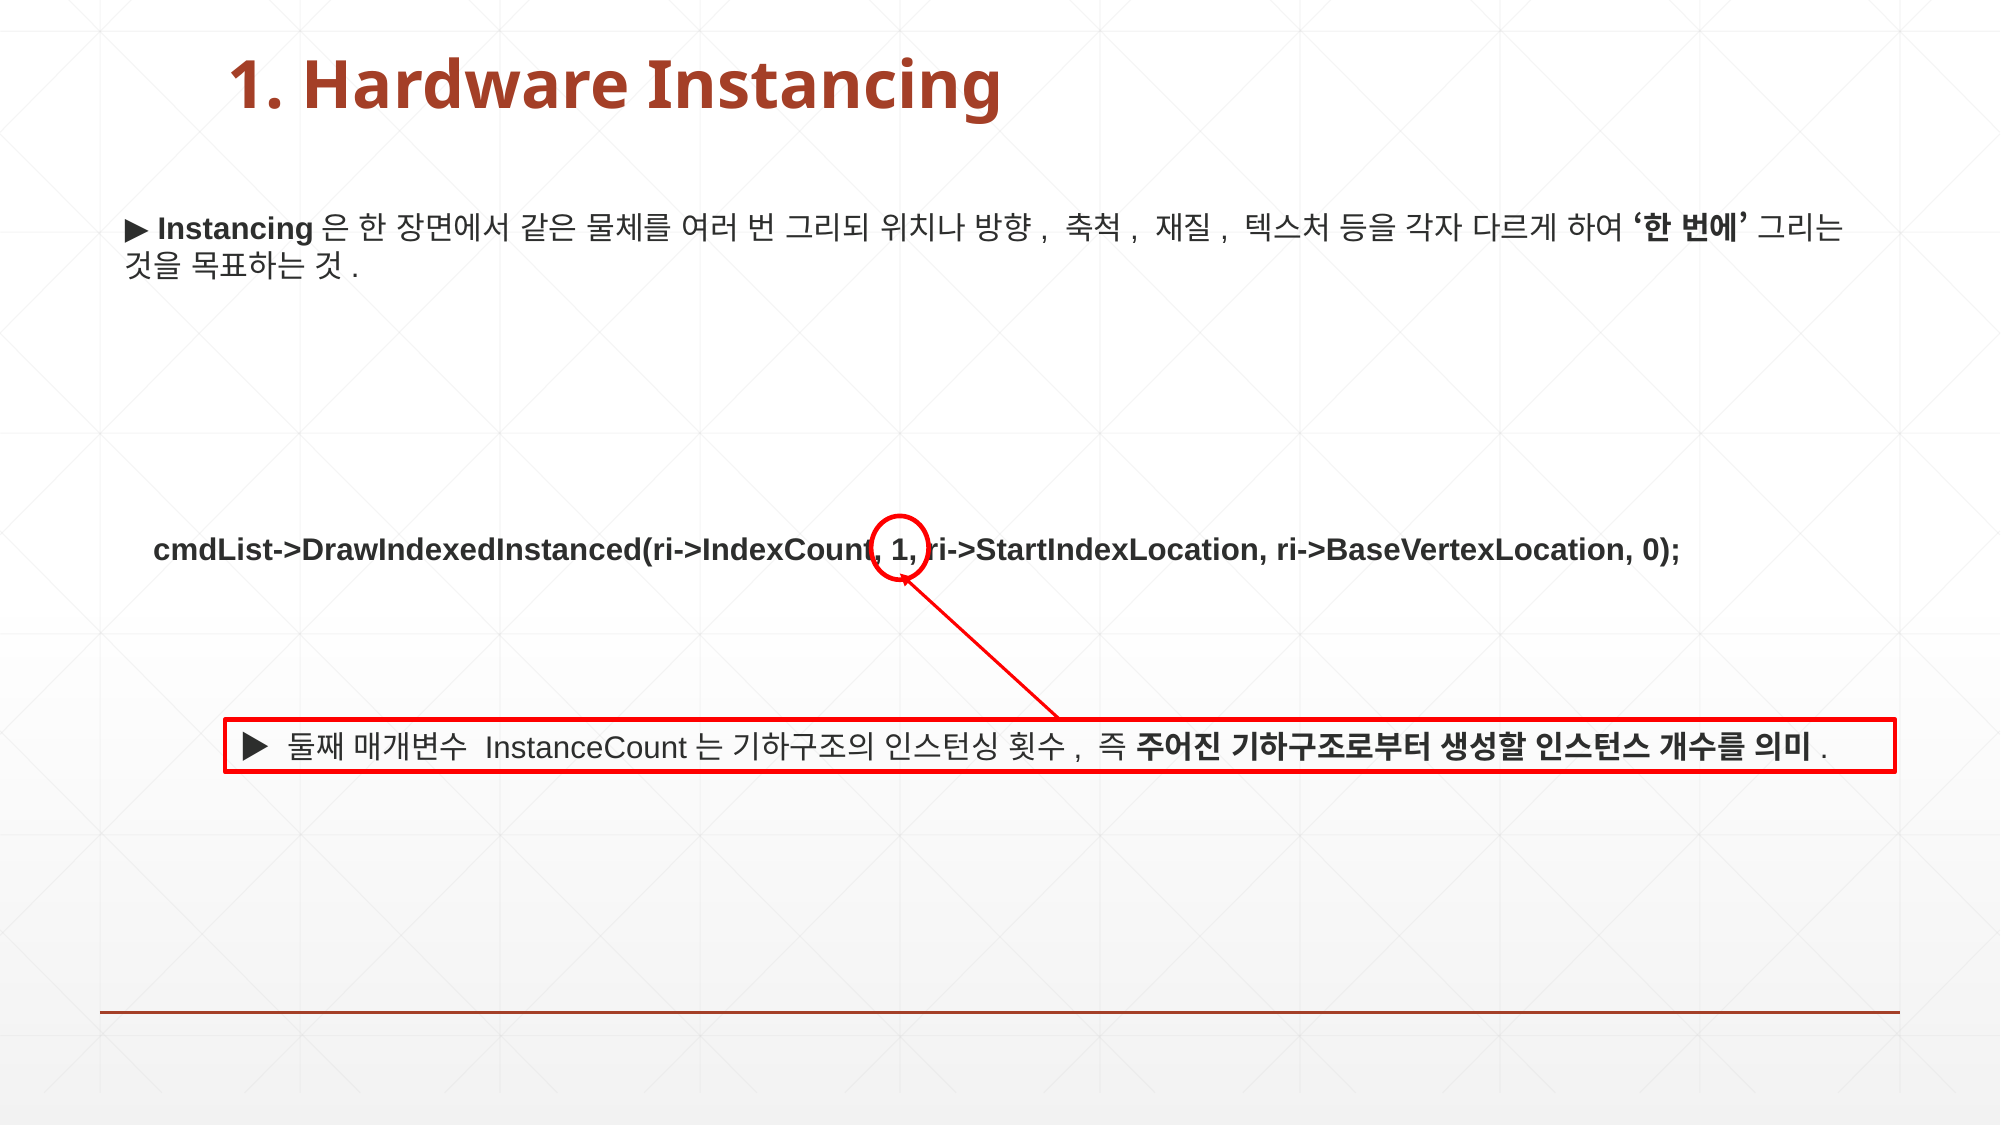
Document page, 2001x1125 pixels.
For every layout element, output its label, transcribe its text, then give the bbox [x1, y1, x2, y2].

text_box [899, 579, 1061, 720]
text_box cmdList->DrawIndexedInstanced(ri->IndexCount, 1, ri->StartIndexLocation, ri->BaseVertexLocation, 0); [919, 521, 1719, 574]
text_box [870, 514, 930, 581]
text_box cmdList->DrawIndexedInstanced(ri->IndexCount, 1, ri->StartIndexLocation, ri->BaseVertexLocation, 0); [138, 521, 881, 574]
title 1. Hardware Instancing [212, 31, 1788, 131]
text_box ▶ 둘째 매개변수 InstanceCount는 기하구조의 인스턴싱 횟수, 즉 주어진 기하구조로부터 생성할 인스턴스 개수를 의미. [225, 719, 1895, 772]
text_box ▶ Instancing은 한 장면에서 같은 물체를 여러 번 그리되 위치나 방향, 축척, 재질, 텍스처 등을 각자 다르게 하여 ‘한 번에’ 그리는 것을 목표하는 것. [109, 201, 1876, 291]
